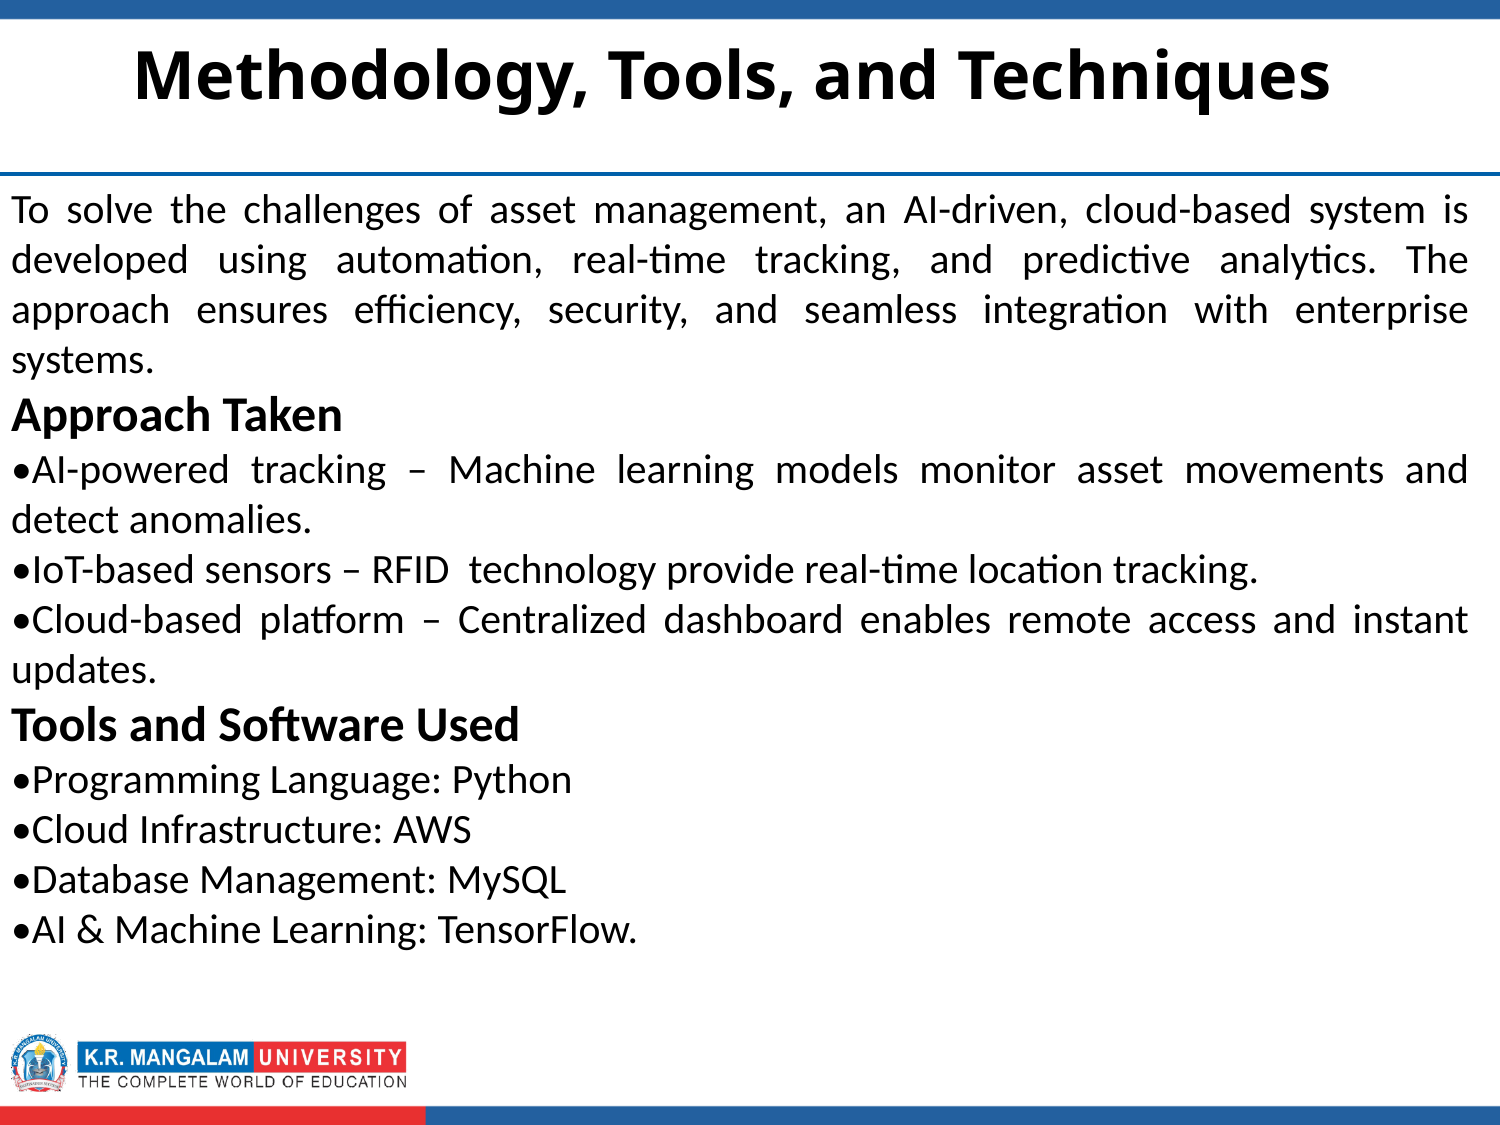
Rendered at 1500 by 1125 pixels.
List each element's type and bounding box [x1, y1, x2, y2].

list [0, 0, 1500, 173]
list [0, 181, 1500, 1125]
picture [11, 1034, 408, 1093]
